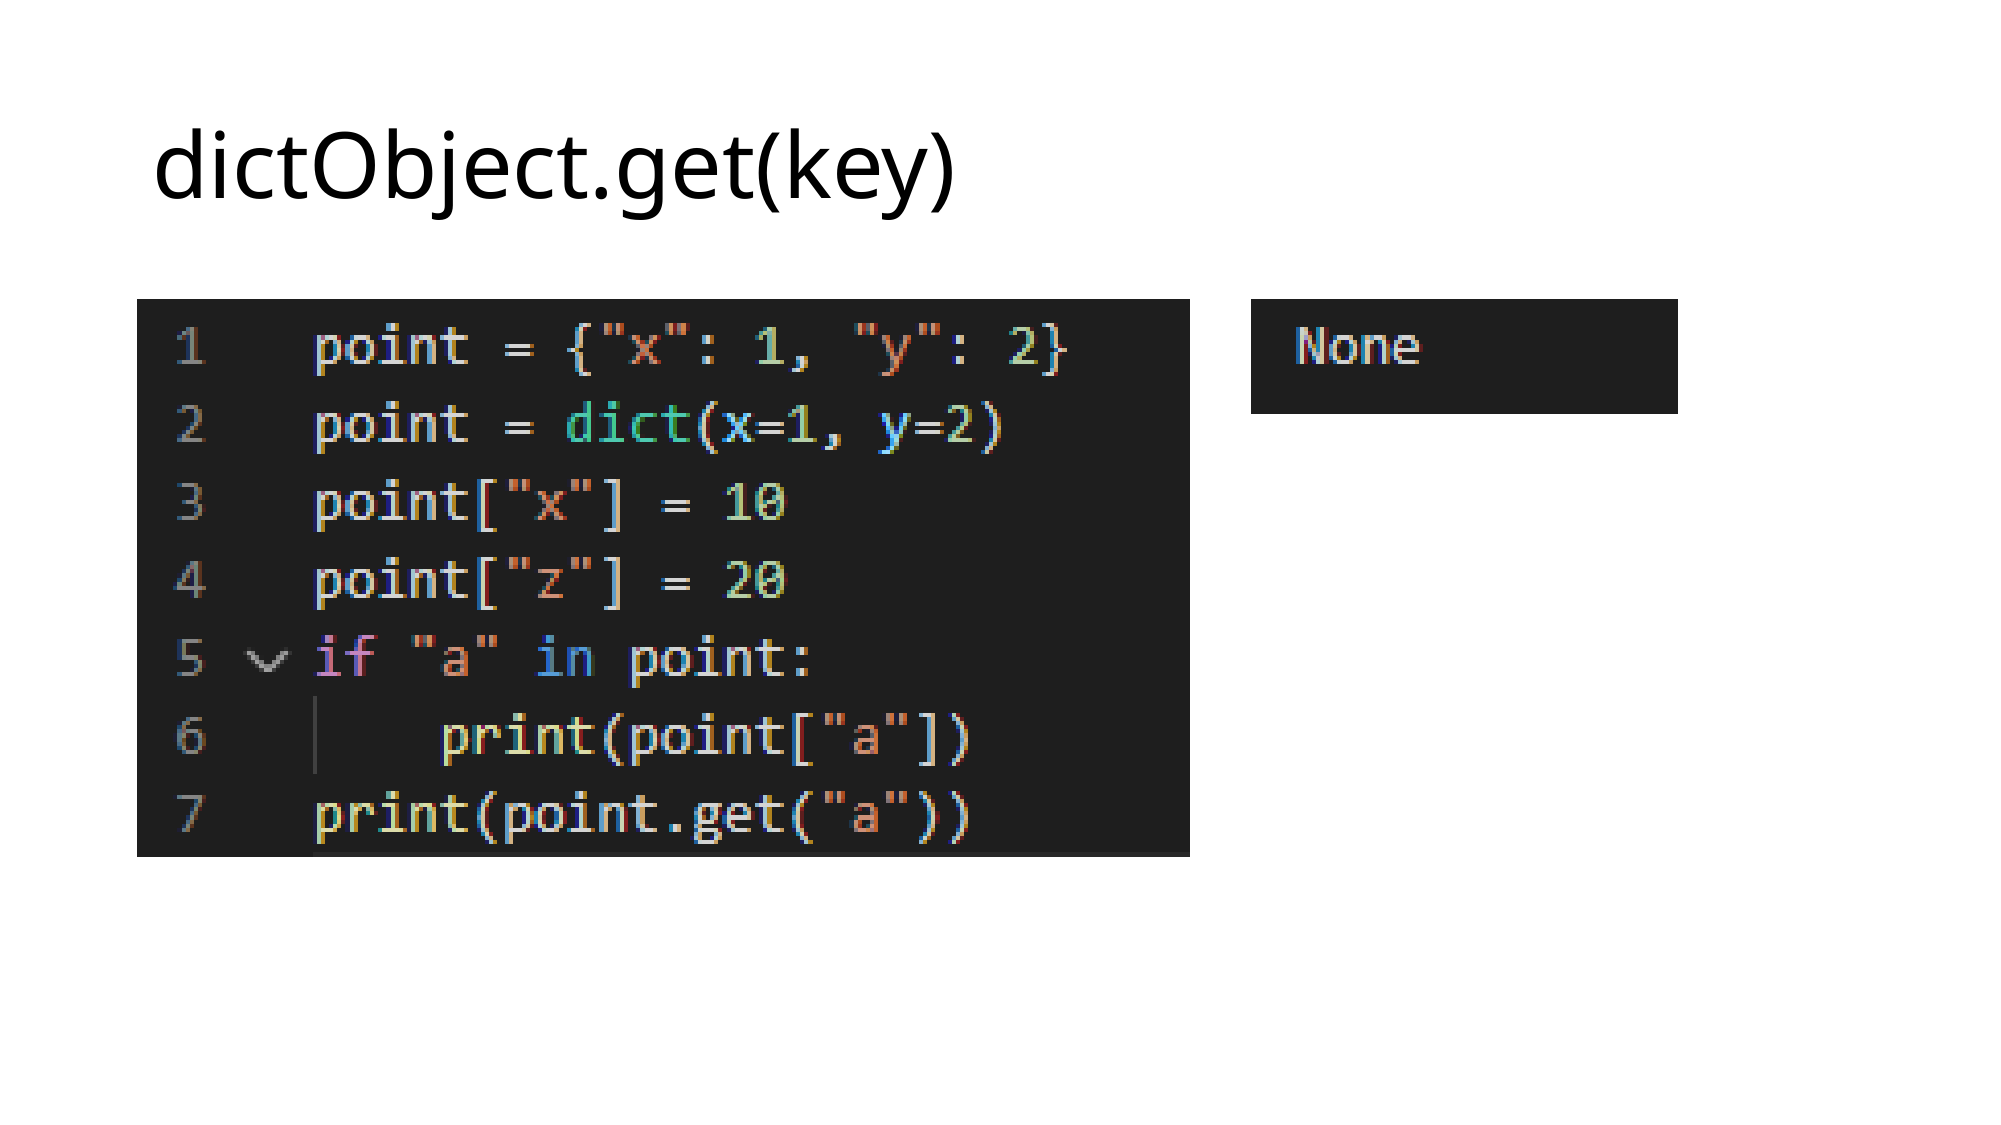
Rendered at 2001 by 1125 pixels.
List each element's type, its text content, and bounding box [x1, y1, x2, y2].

title dictObject.get(key) [137, 59, 1863, 278]
picture [1251, 299, 1678, 415]
picture [137, 299, 1190, 857]
